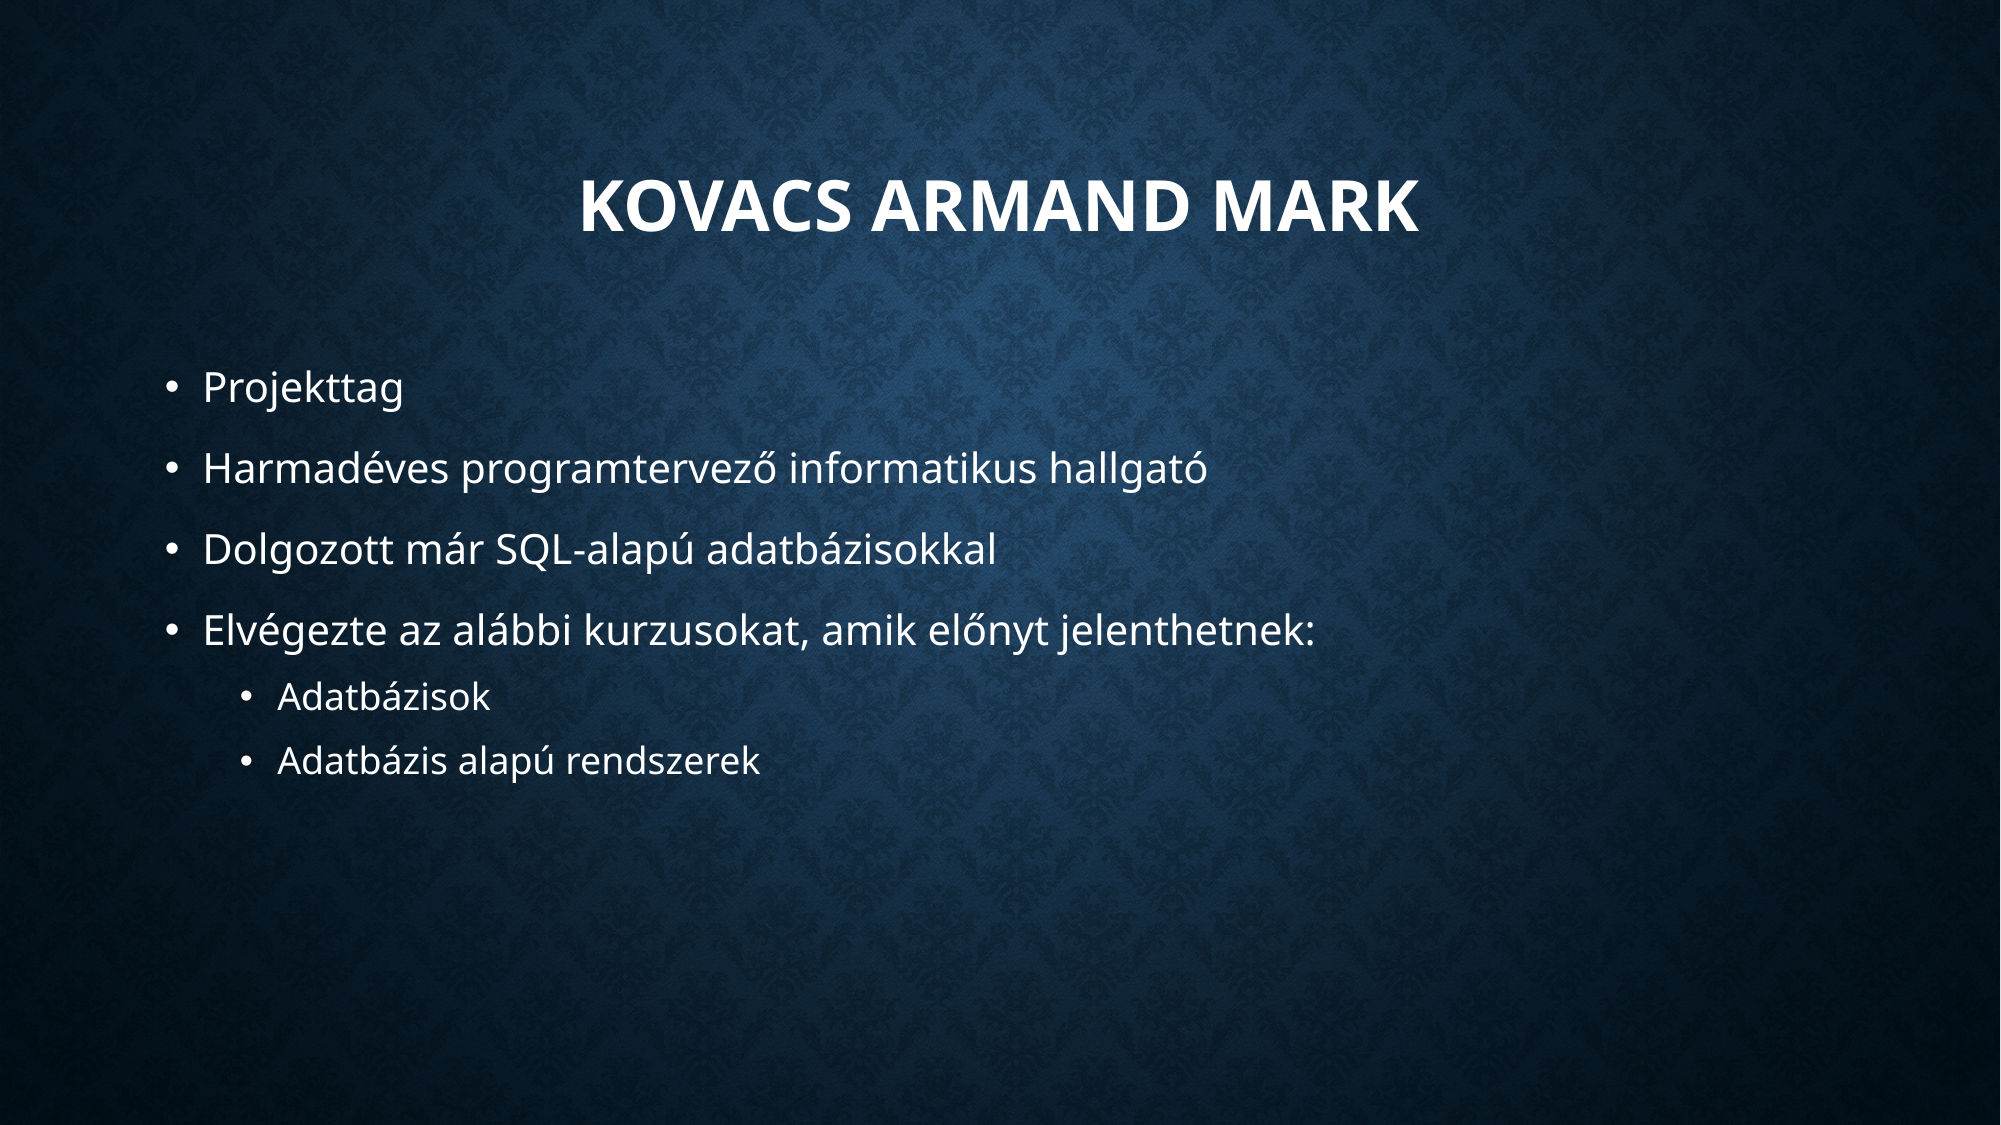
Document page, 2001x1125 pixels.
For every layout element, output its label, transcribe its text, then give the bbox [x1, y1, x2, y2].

title Kovacs Armand Mark [149, 99, 1849, 318]
list Projekttag Harmadéves programtervező informatikus hallgató Dolgozott már SQL-alapú adatbázisokkal Elvégezte az alábbi kurzusokat, amik előnyt jelenthetnek: Adatbázisok Adatbázis alapú rendszerek [149, 343, 1849, 950]
